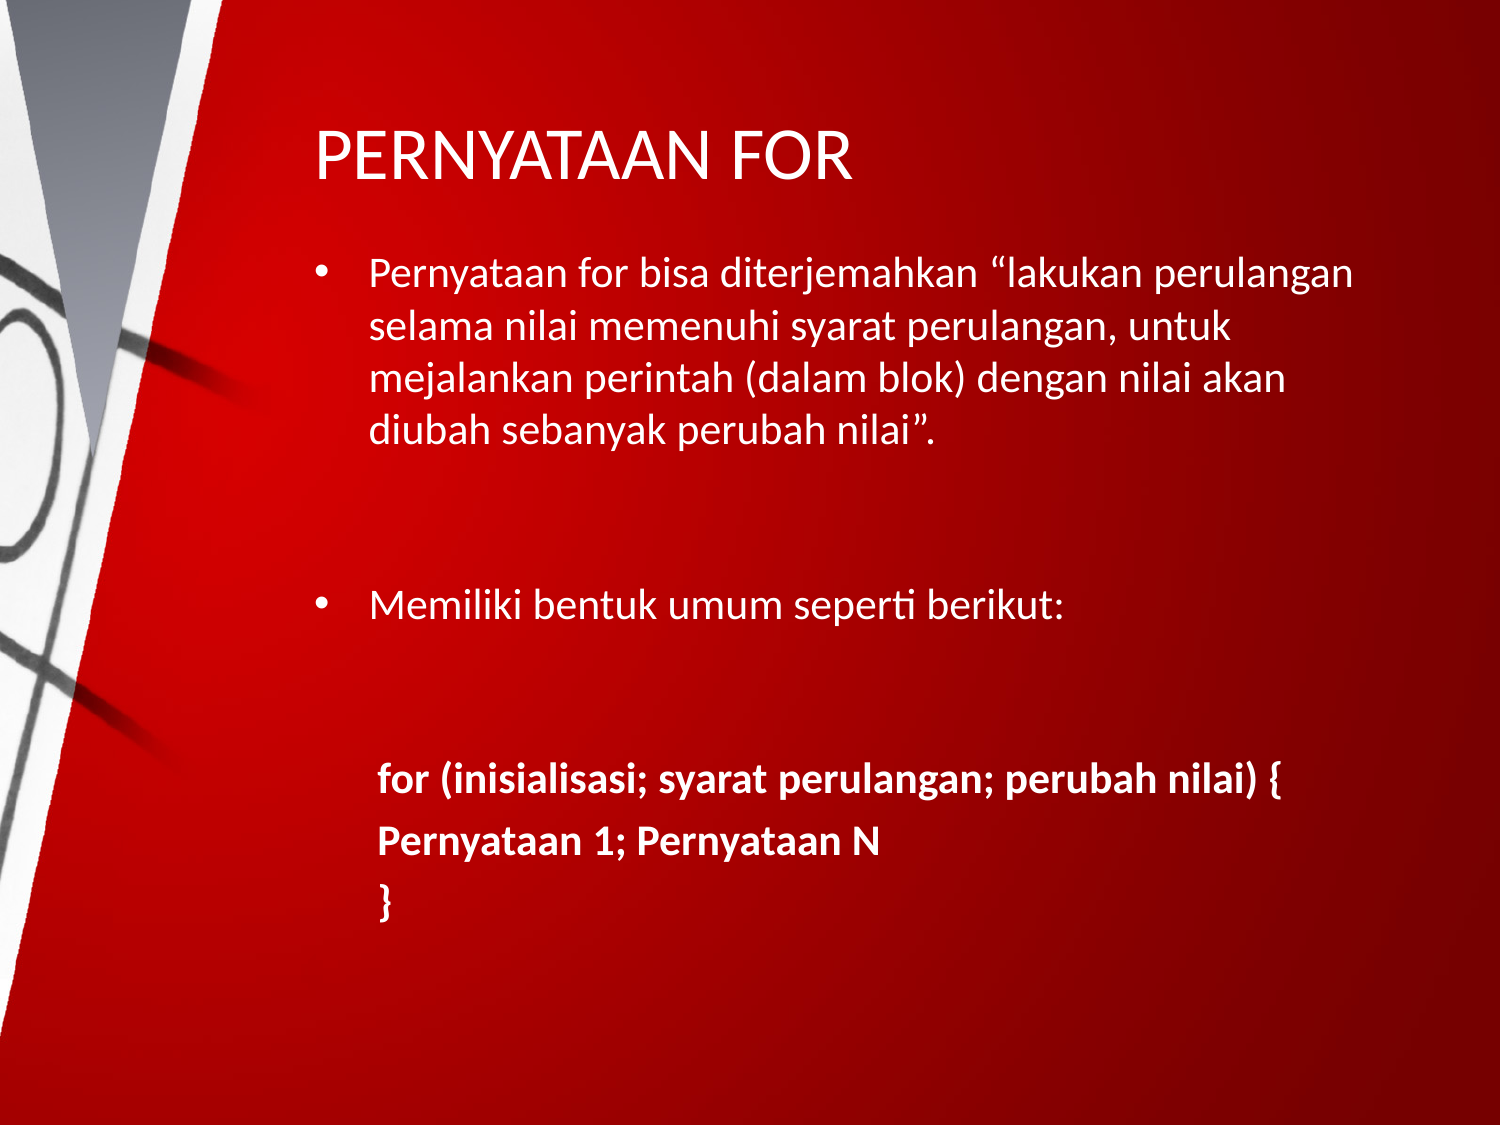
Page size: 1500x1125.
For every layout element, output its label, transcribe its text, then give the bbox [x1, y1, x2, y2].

picture [0, 0, 1500, 1125]
list Pernyataan for bisa diterjemahkan “lakukan perulangan selama nilai memenuhi syarat perulangan, untuk mejalankan perintah (dalam blok) dengan nilai akan diubah sebanyak perubah nilai”. Memiliki bentuk umum seperti berikut: for (inisialisasi; syarat perulangan; perubah nilai) { Pernyataan 1; Pernyataan N } [299, 236, 1402, 939]
title PERNYATAAN FOR [299, 86, 1402, 212]
